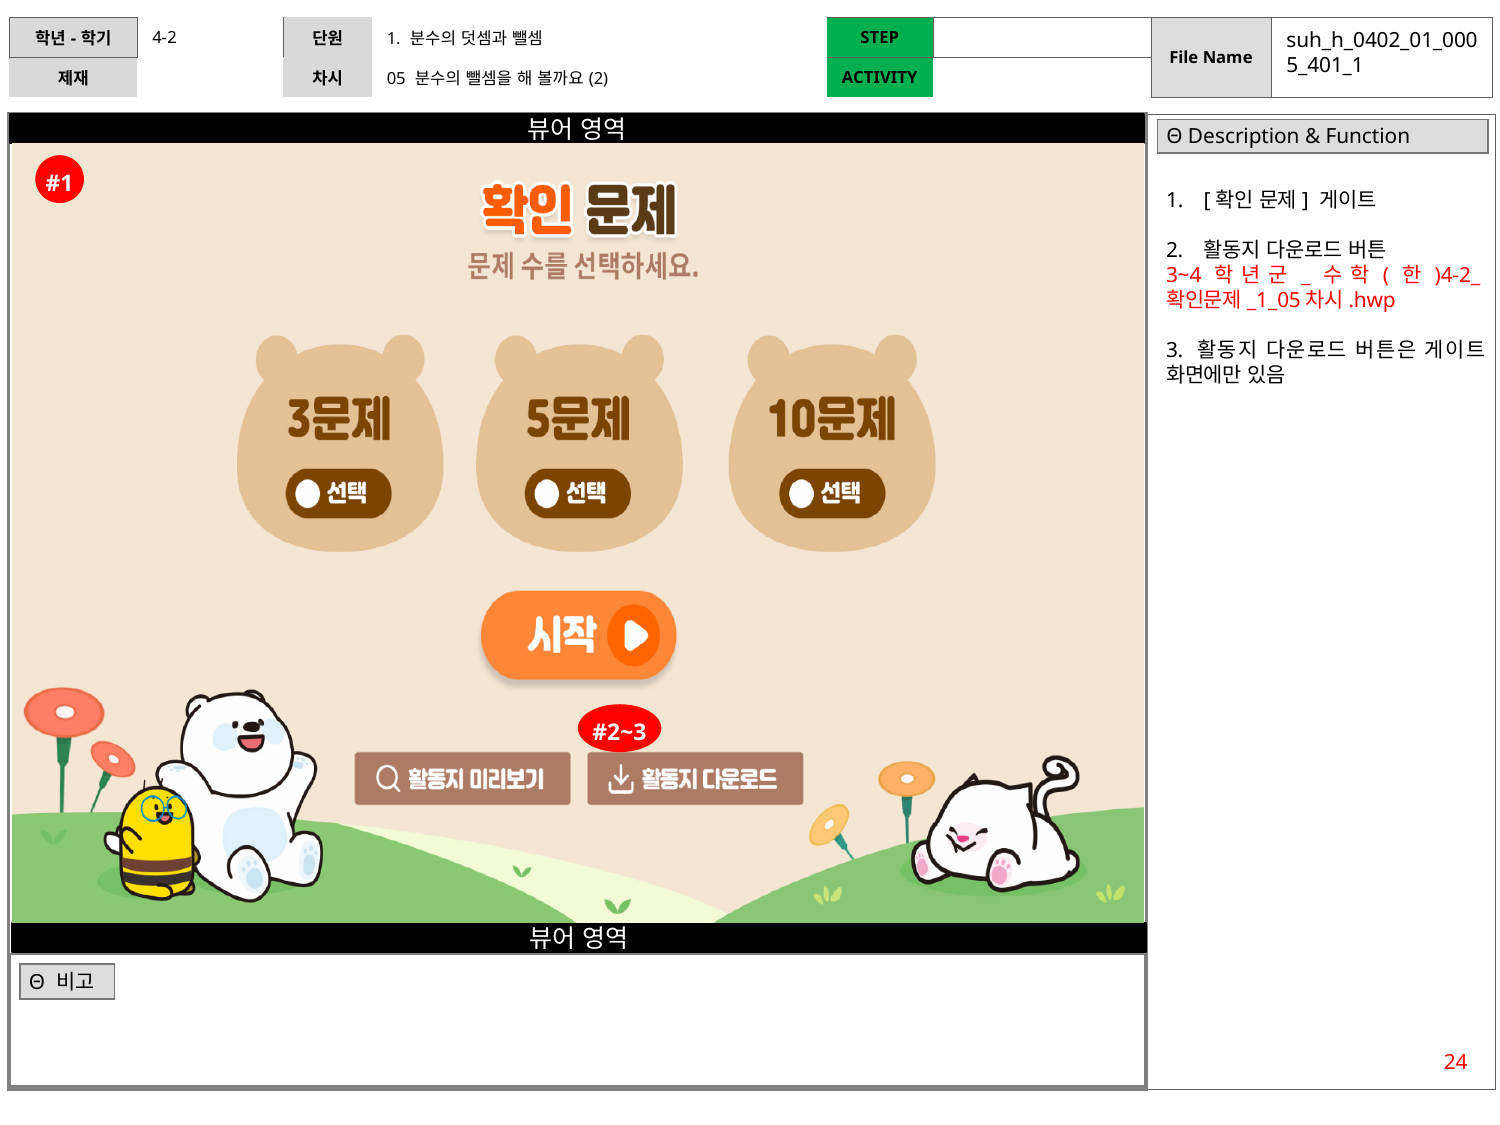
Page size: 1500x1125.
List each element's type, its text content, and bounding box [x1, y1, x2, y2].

text_box suh_h_0402_01_0005_401_1 [1271, 18, 1500, 84]
text_box [확인 문제] 게이트 활동지 다운로드 버튼 3~4학년군_수학(한)4-2_확인문제_1_05차시.hwp 3. 활동지 다운로드 버튼은 게이트 화면에만 있음 [1151, 179, 1500, 594]
picture [11, 142, 1144, 923]
table_header Θ Description & Function [1158, 120, 1487, 152]
